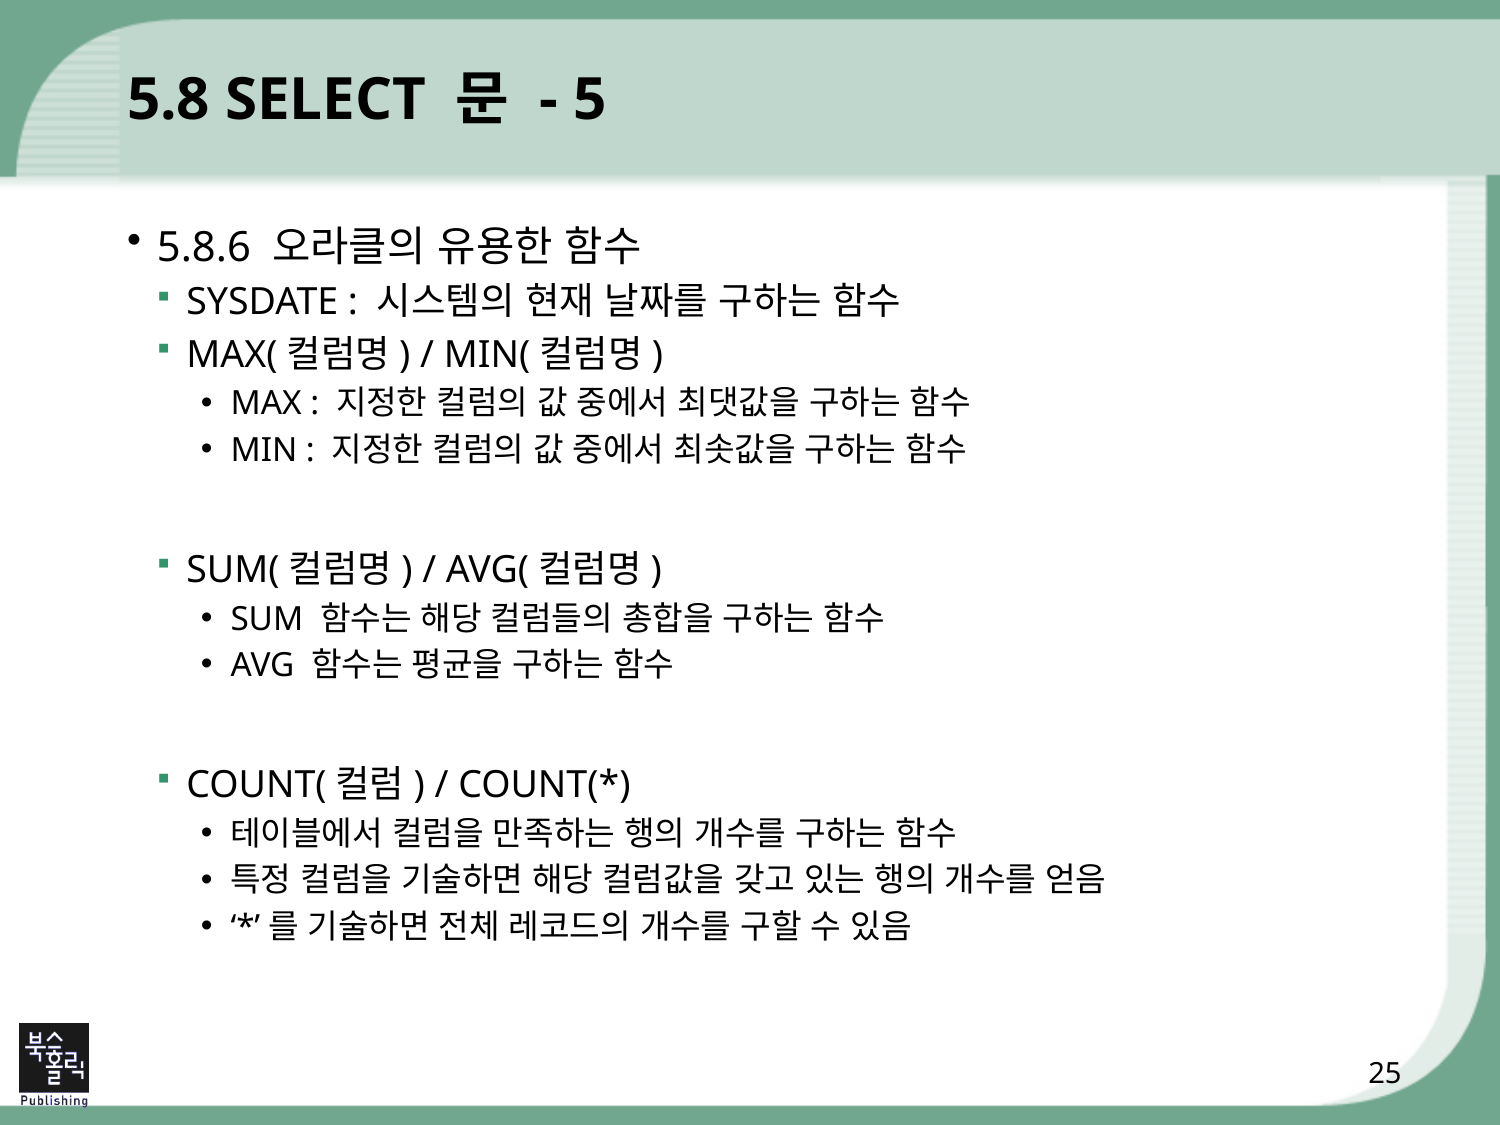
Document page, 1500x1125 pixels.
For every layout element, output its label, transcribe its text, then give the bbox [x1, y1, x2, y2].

list 5.8.6 오라클의 유용한 함수 SYSDATE : 시스템의 현재 날짜를 구하는 함수 MAX(컬럼명) / MIN(컬럼명) MAX : 지정한 컬럼의 값 중에서 최댓값을 구하는 함수 MIN : 지정한 컬럼의 값 중에서 최솟값을 구하는 함수 SUM(컬럼명) / AVG(컬럼명) SUM 함수는 해당 컬럼들의 총합을 구하는 함수 AVG 함수는 평균을 구하는 함수 COUNT(컬럼) / COUNT(*) 테이블에서 컬럼을 만족하는 행의 개수를 구하는 함수 특정 컬럼을 기술하면 해당 컬럼값을 갖고 있는 행의 개수를 얻음 ‘*’를 기술하면 전체 레코드의 개수를 구할 수 있음 [111, 212, 1422, 1012]
slide_number 25 [1104, 1046, 1418, 1101]
title 5.8 SELECT 문 - 5 [111, 18, 1500, 173]
